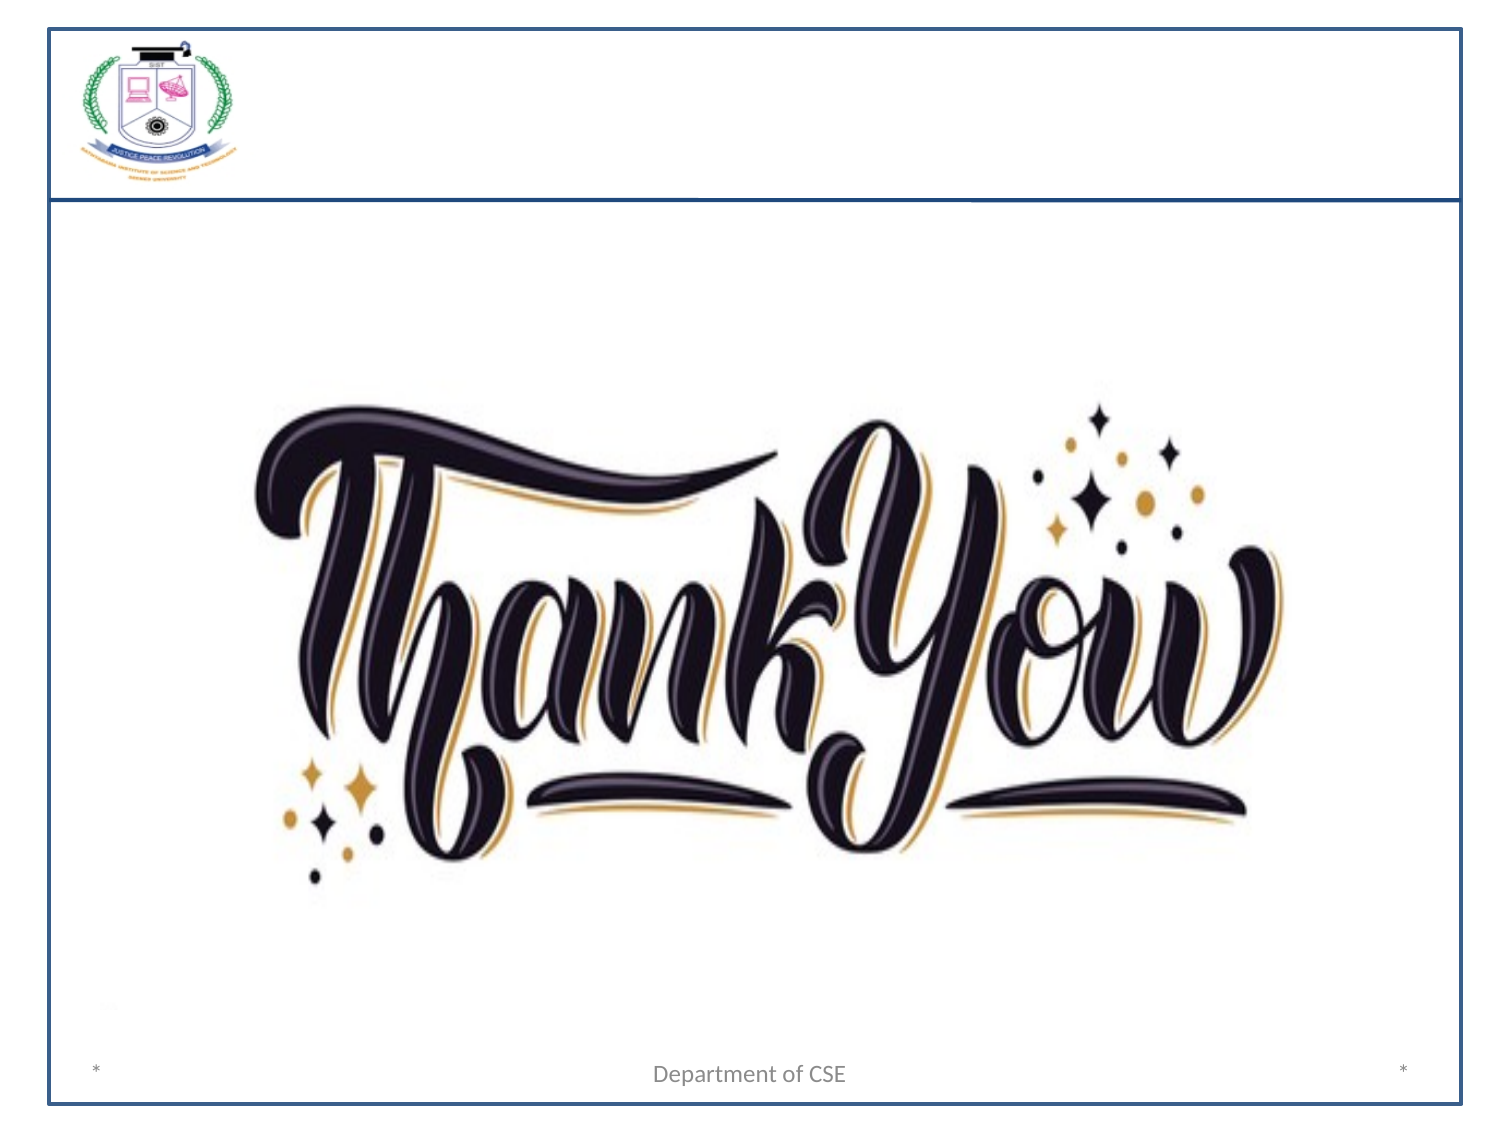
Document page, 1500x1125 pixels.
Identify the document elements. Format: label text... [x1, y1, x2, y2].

slide_number * [75, 1042, 425, 1103]
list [62, 37, 256, 197]
footer Department of CSE [512, 1042, 988, 1103]
picture [96, 233, 1435, 1010]
slide_number * [1074, 1042, 1425, 1103]
